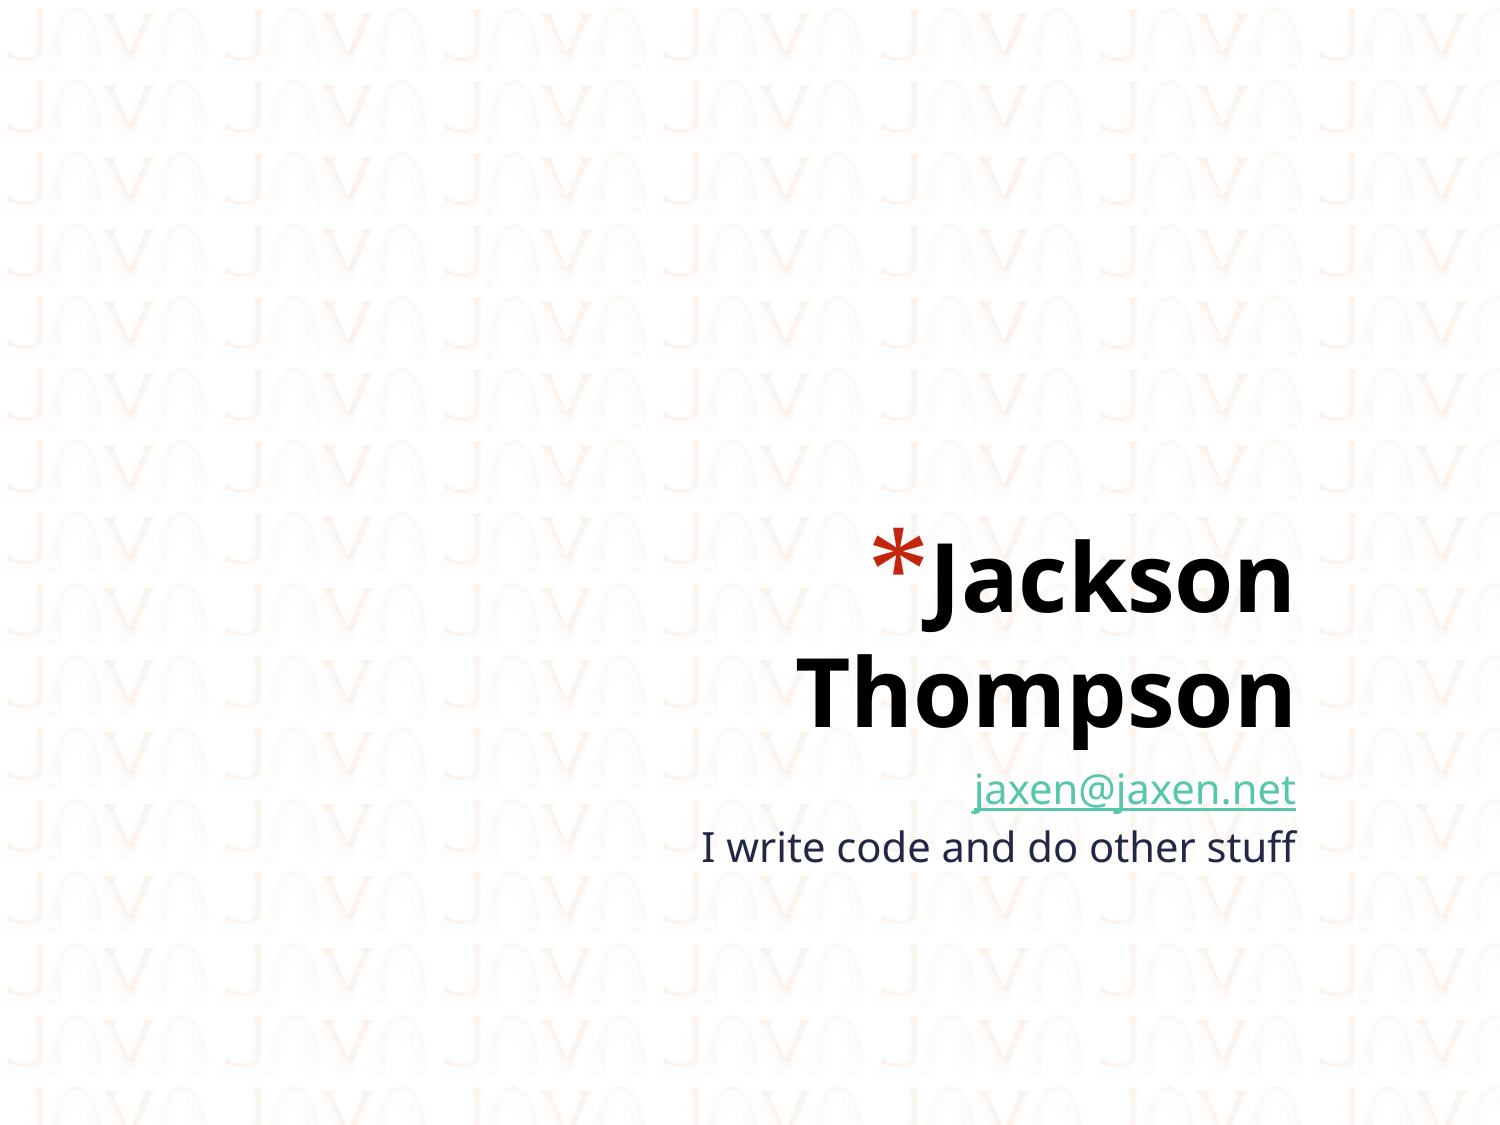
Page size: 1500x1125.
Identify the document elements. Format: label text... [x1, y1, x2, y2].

list jaxen@jaxen.net I write code and do other stuff [331, 755, 1312, 893]
title Jackson Thompson [333, 356, 1313, 754]
